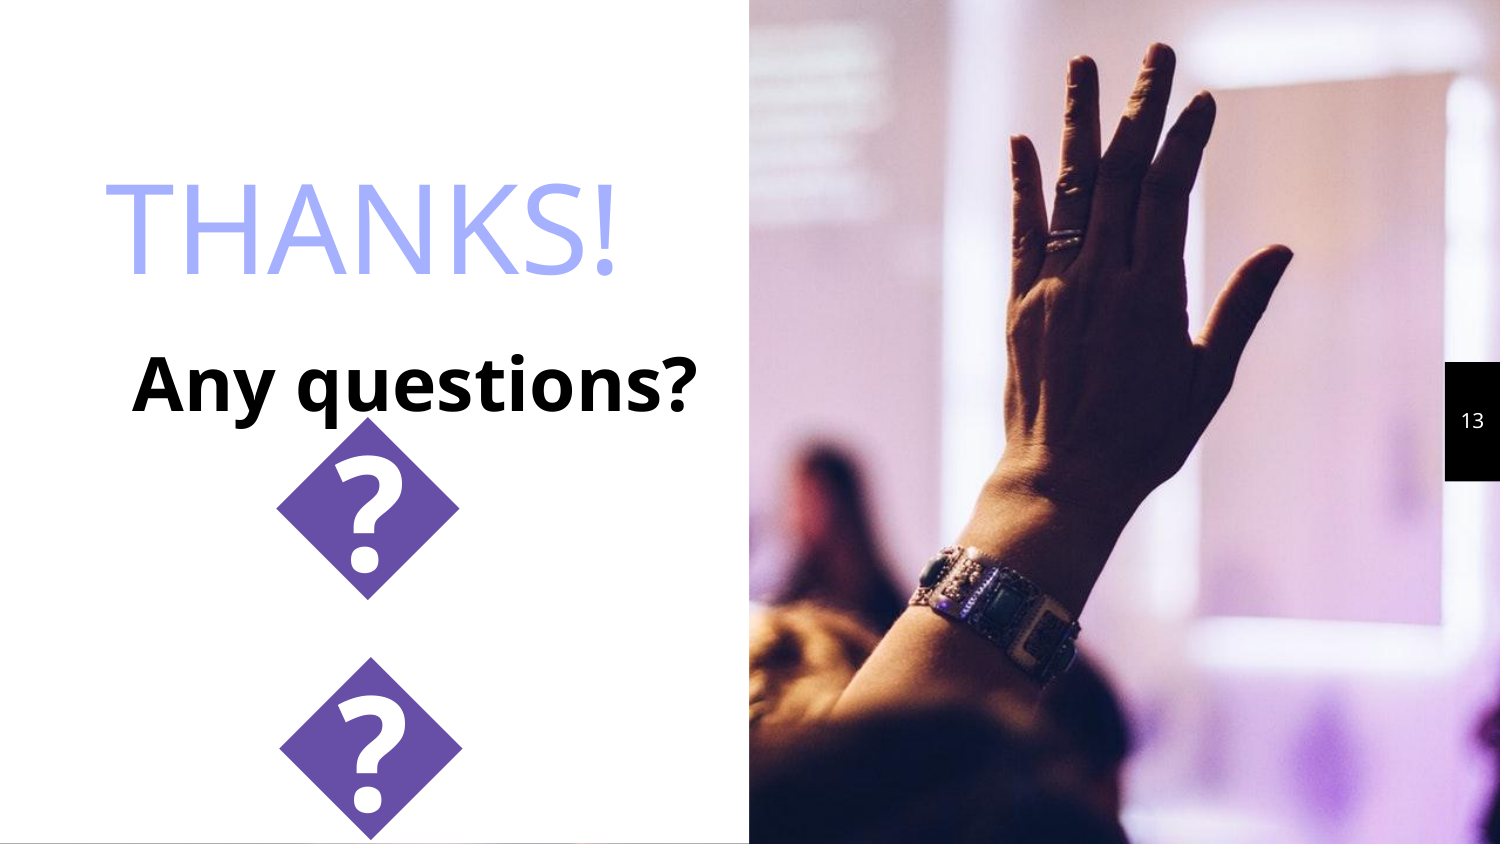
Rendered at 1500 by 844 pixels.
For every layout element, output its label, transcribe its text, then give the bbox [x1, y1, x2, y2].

picture [750, 0, 1500, 844]
title THANKS! [90, 123, 889, 315]
slide_number 13 [1444, 362, 1500, 482]
text_box 😉 [253, 503, 490, 716]
subtitle Any questions? [117, 321, 916, 451]
